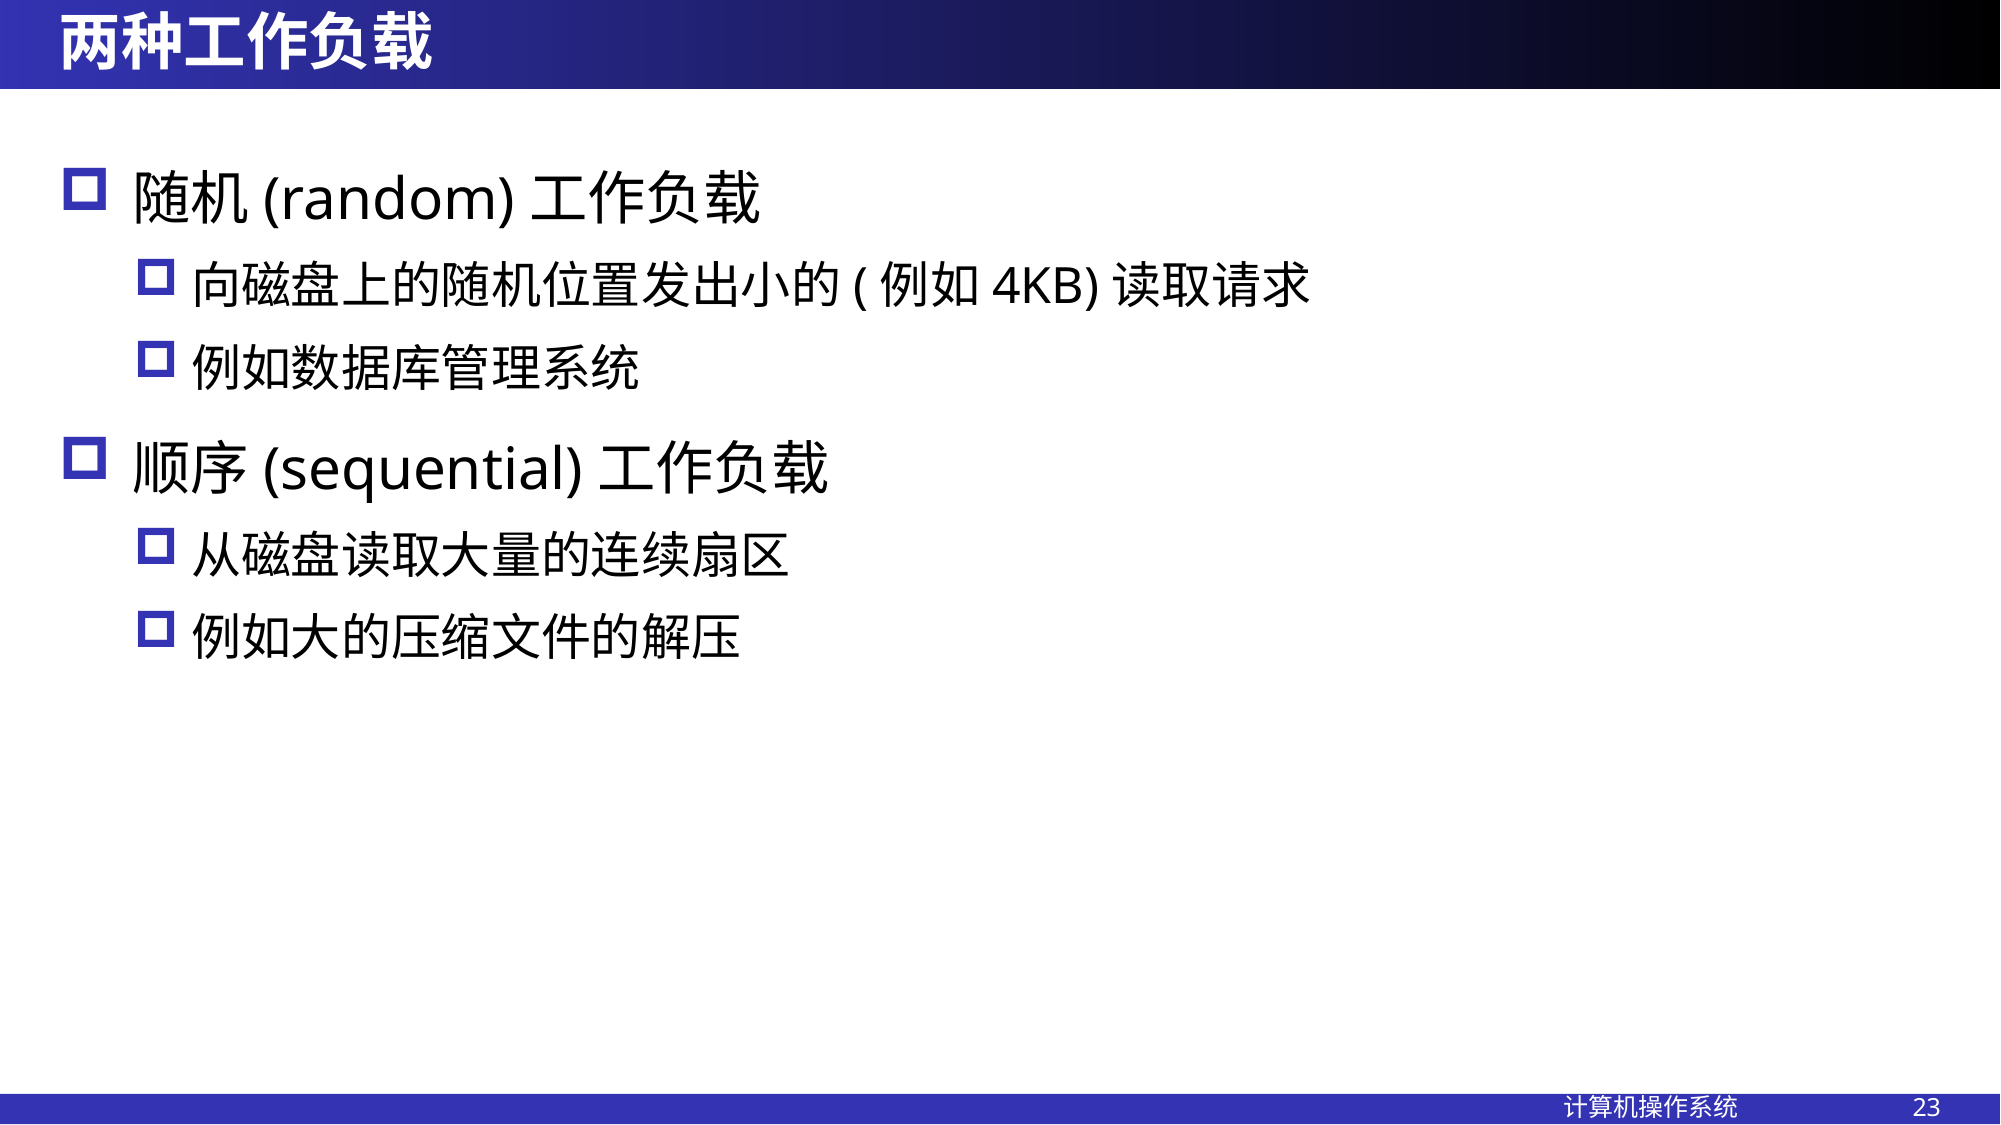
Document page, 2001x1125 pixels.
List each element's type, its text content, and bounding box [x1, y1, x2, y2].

list 随机(random)工作负载 向磁盘上的随机位置发出小的(例如4KB)读取请求 例如数据库管理系统 顺序(sequential)工作负载 从磁盘读取大量的连续扇区 例如大的压缩文件的解压 [0, 88, 2000, 1093]
title 两种工作负载 [0, 0, 2000, 88]
slide_number 计算机操作系统 23 [0, 1093, 2000, 1125]
